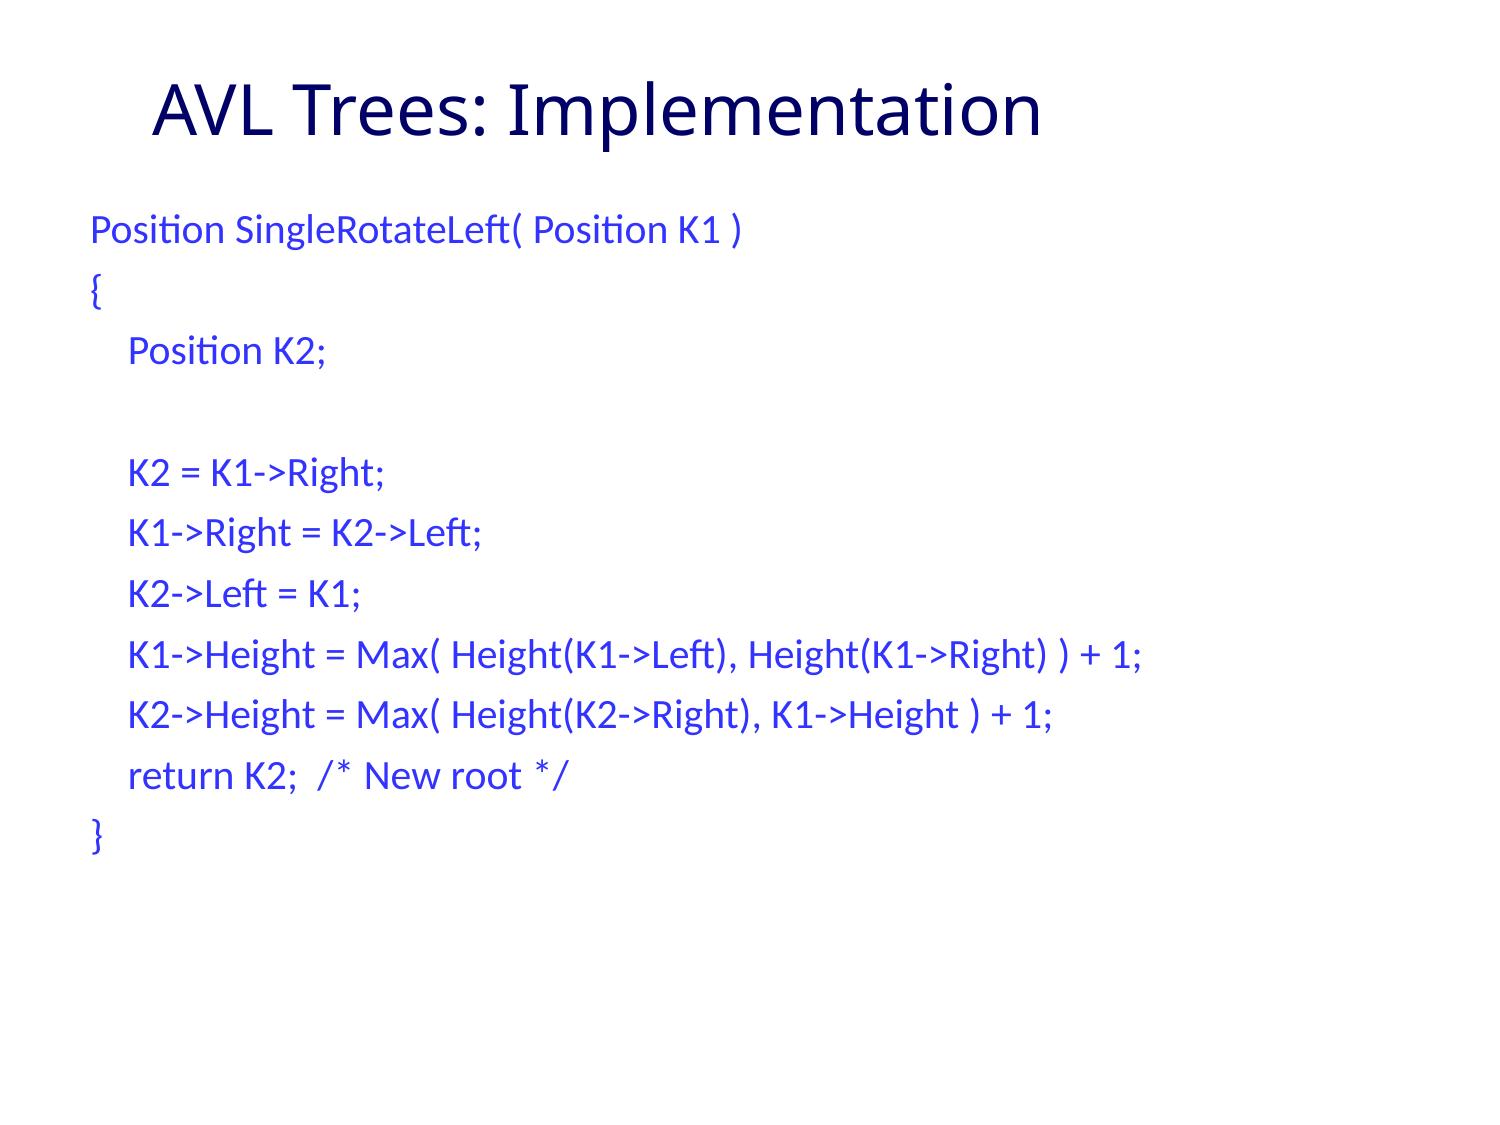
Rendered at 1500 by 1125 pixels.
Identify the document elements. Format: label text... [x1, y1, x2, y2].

title AVL Trees: Implementation [137, 37, 1413, 188]
list Position SingleRotateLeft( Position K1 ) { Position K2; K2 = K1->Right; K1->Right = K2->Left; K2->Left = K1; K1->Height = Max( Height(K1->Left), Height(K1->Right) ) + 1; K2->Height = Max( Height(K2->Right), K1->Height ) + 1; return K2; /* New root */ } [75, 200, 1459, 1012]
